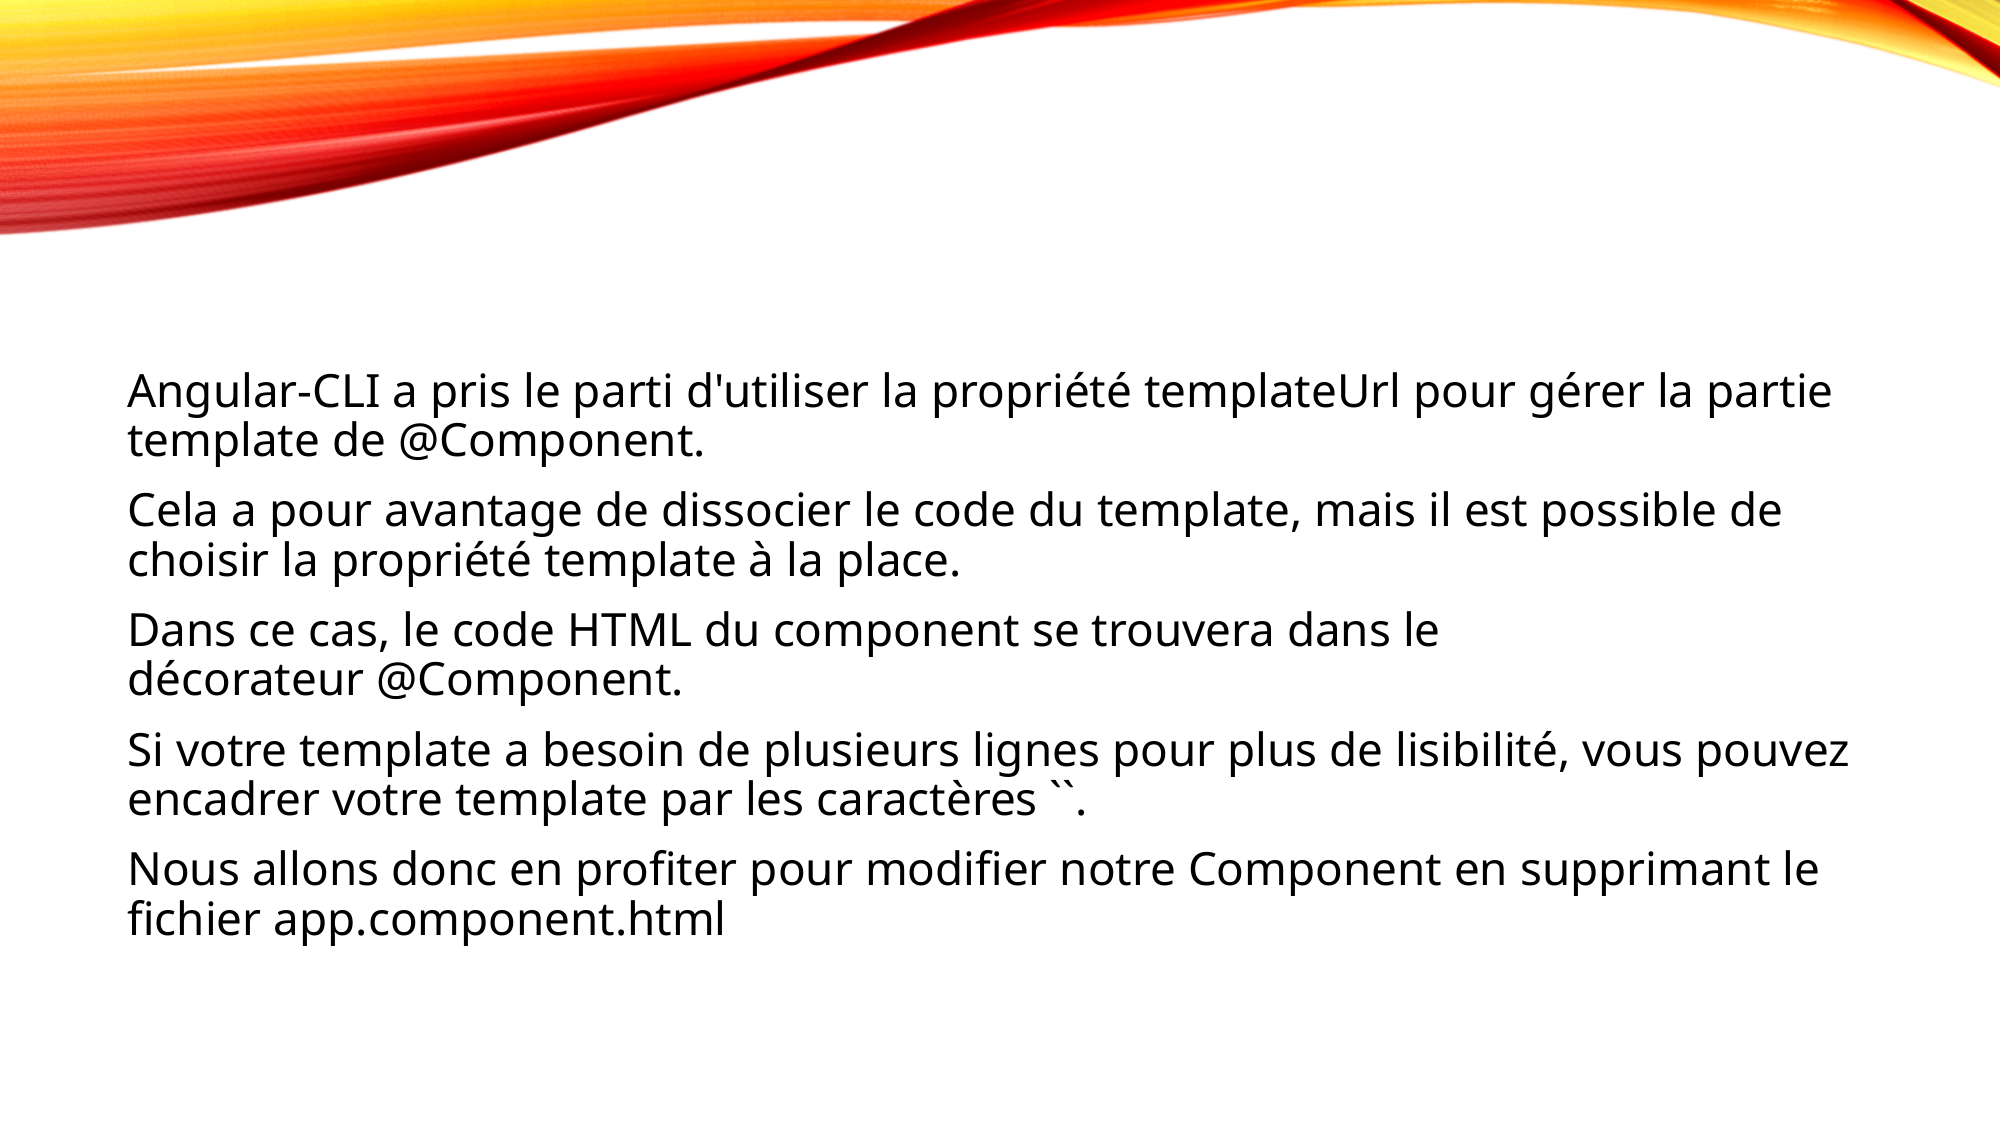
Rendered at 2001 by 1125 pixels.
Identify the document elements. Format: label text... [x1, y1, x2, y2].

picture [0, 0, 2000, 237]
list Angular-CLI a pris le parti d'utiliser la propriété templateUrl pour gérer la partie template de @Component. Cela a pour avantage de dissocier le code du template, mais il est possible de choisir la propriété template à la place. Dans ce cas, le code HTML du component se trouvera dans le décorateur @Component. Si votre template a besoin de plusieurs lignes pour plus de lisibilité, vous pouvez encadrer votre template par les caractères ``. Nous allons donc en profiter pour modifier notre Component en supprimant le fichier app.component.html [112, 360, 1888, 1021]
